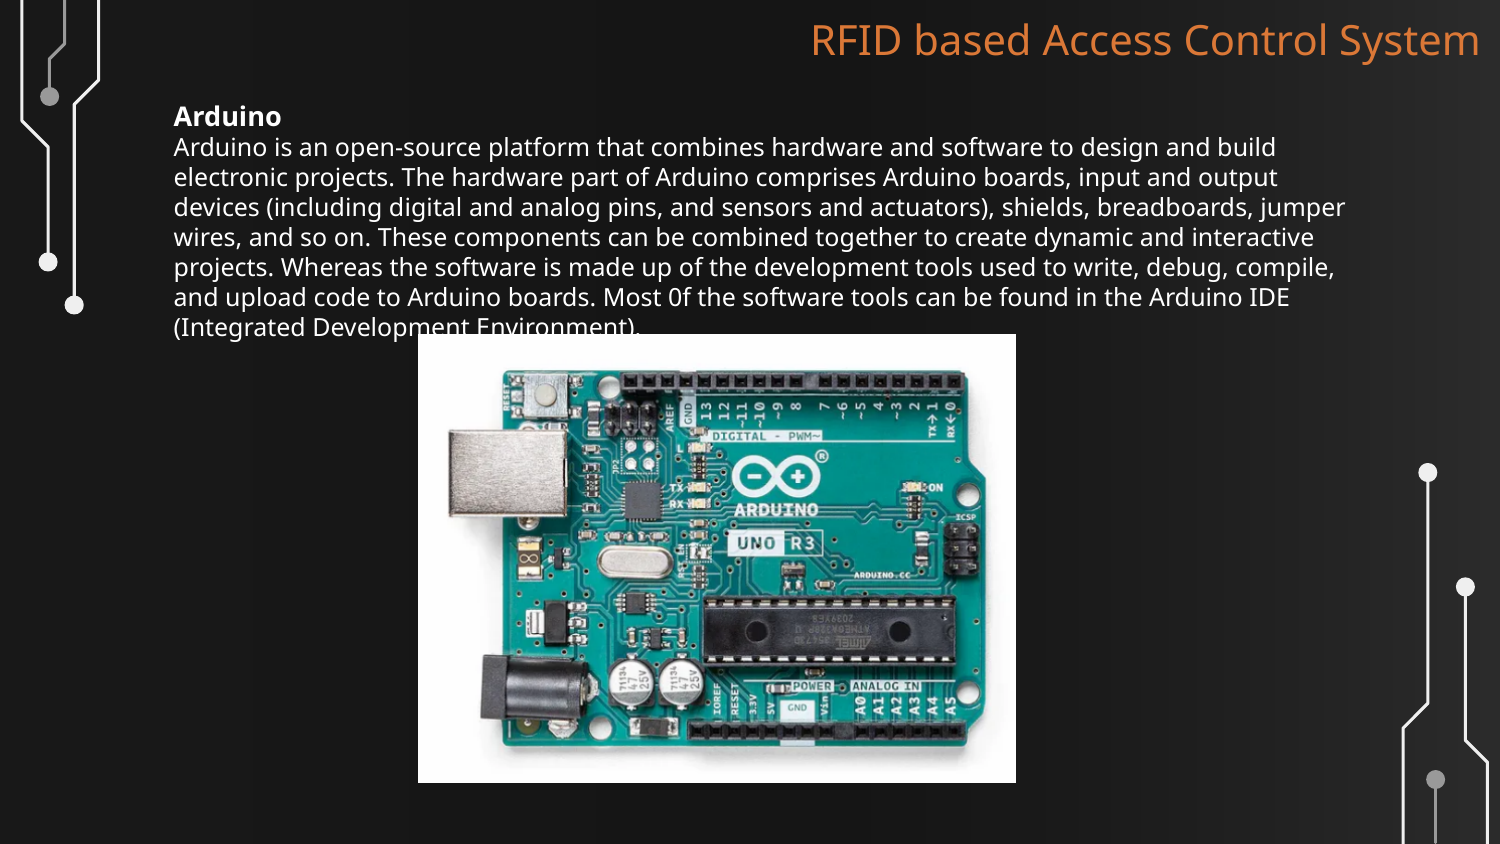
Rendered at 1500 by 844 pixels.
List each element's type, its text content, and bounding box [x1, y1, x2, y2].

picture [0, 0, 1500, 844]
title RFID based Access Control System [716, 0, 1497, 71]
list Arduino Arduino is an open-source platform that combines hardware and software to design and build electronic projects. The hardware part of Arduino comprises Arduino boards, input and output devices (including digital and analog pins, and sensors and actuators), shields, breadboards, jumper wires, and so on. These components can be combined together to create dynamic and interactive projects. Whereas the software is made up of the development tools used to write, debug, compile, and upload code to Arduino boards. Most 0f the software tools can be found in the Arduino IDE (Integrated Development Environment). [158, 84, 1366, 777]
